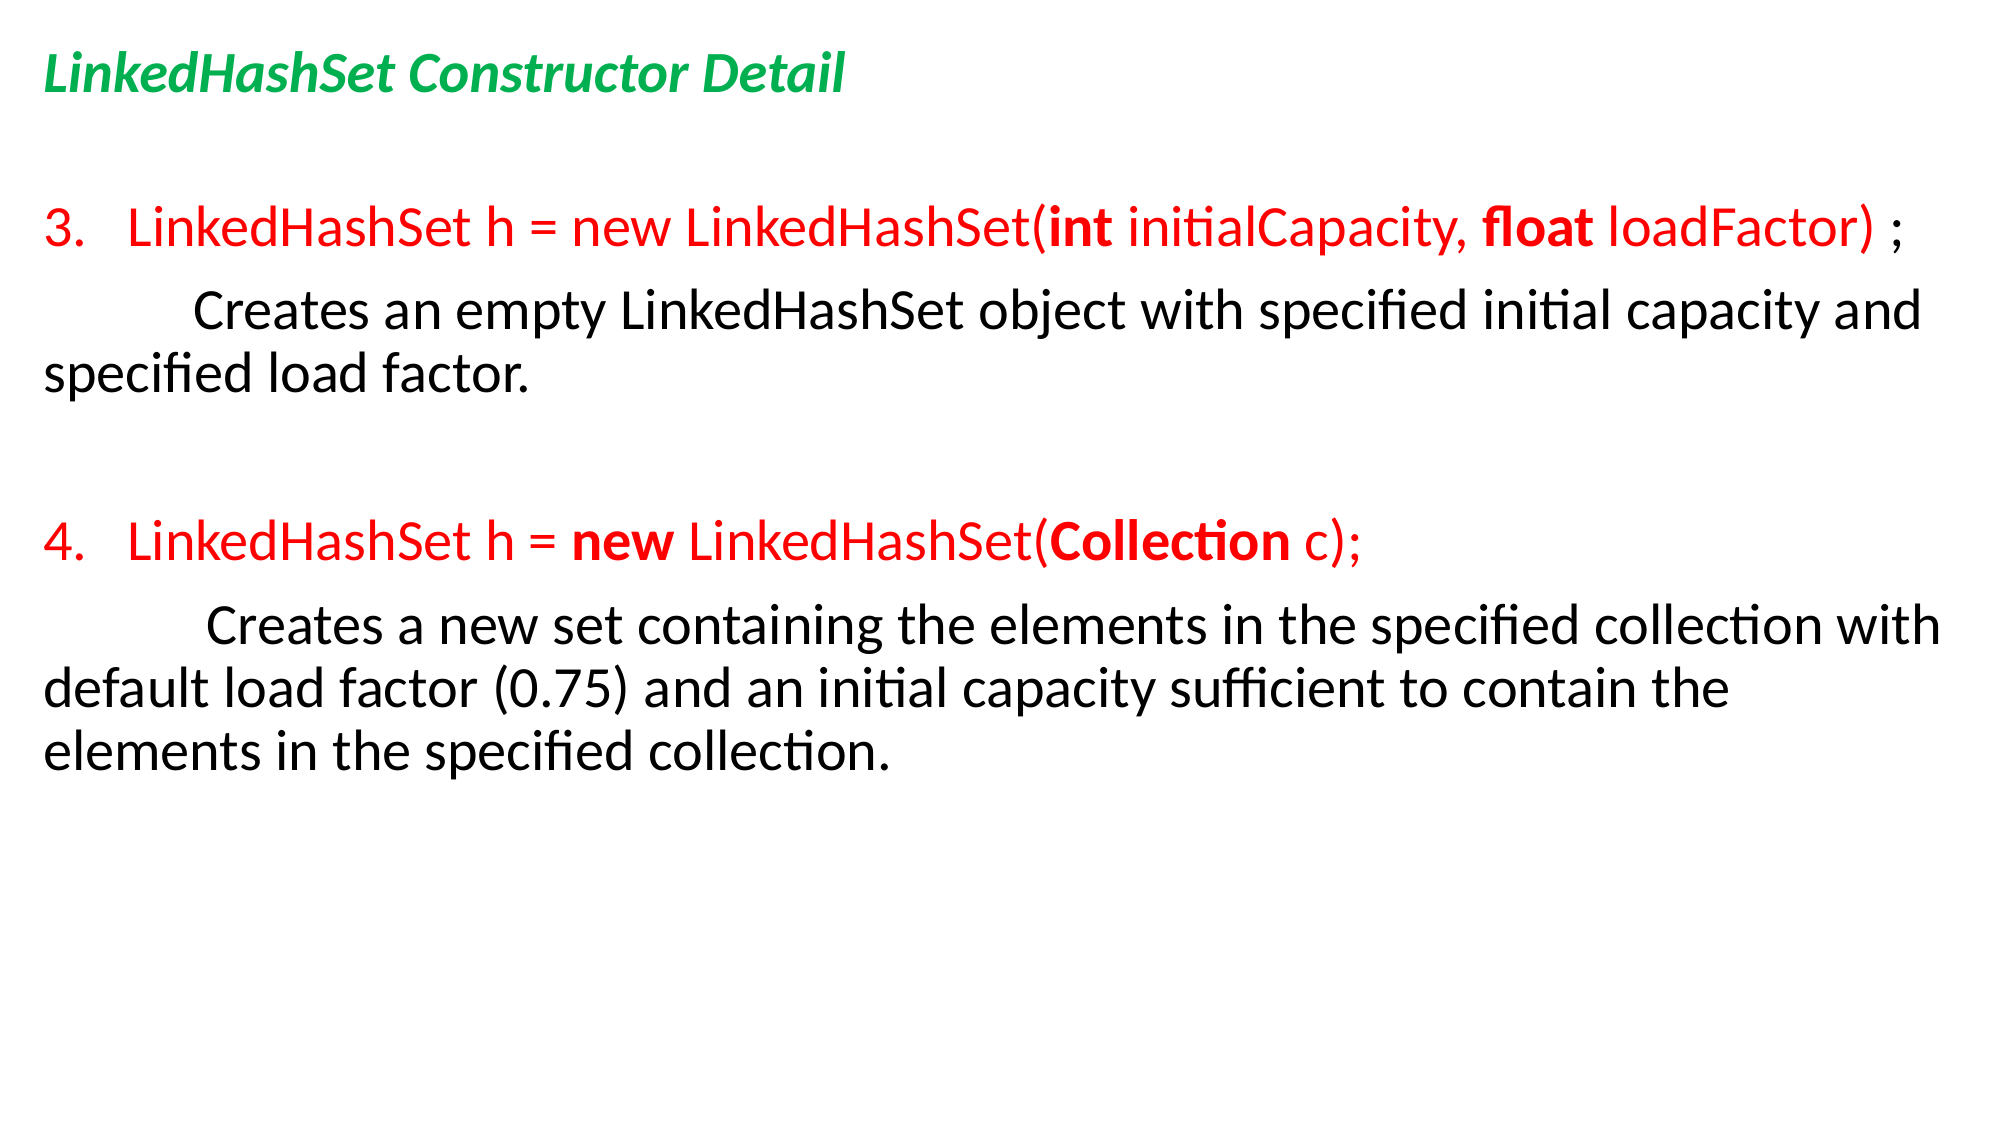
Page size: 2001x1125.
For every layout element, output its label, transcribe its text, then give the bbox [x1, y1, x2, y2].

list LinkedHashSet Constructor Detail LinkedHashSet h = new LinkedHashSet(int initialCapacity, float loadFactor) ; Creates an empty LinkedHashSet object with specified initial capacity and specified load factor. 4. LinkedHashSet h = new LinkedHashSet(Collection c); Creates a new set containing the elements in the specified collection with default load factor (0.75) and an initial capacity sufficient to contain the elements in the specified collection. [28, 34, 1965, 1107]
